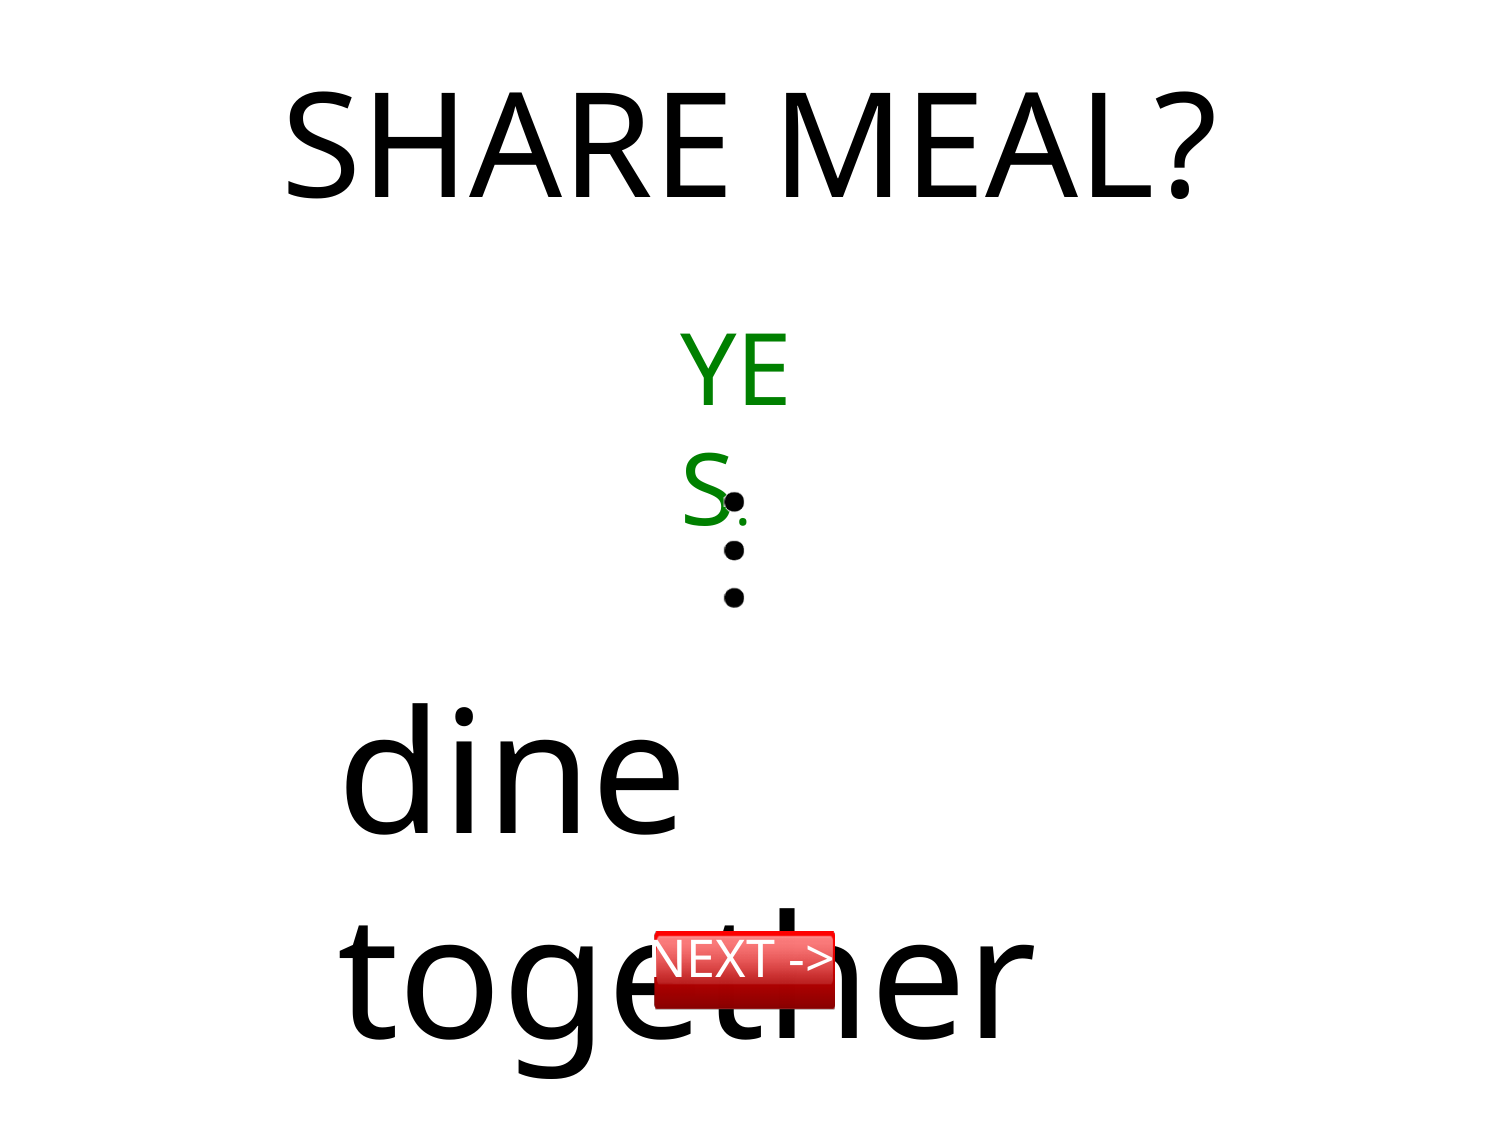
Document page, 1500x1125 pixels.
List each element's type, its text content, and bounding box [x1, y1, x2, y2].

text_box NEXT -> [522, 889, 960, 1024]
picture [628, 445, 842, 658]
text_box YES. [665, 298, 830, 443]
picture [653, 931, 835, 1011]
title SHARE MEAL? [75, 45, 1425, 233]
text_box dine together [322, 655, 1210, 1125]
